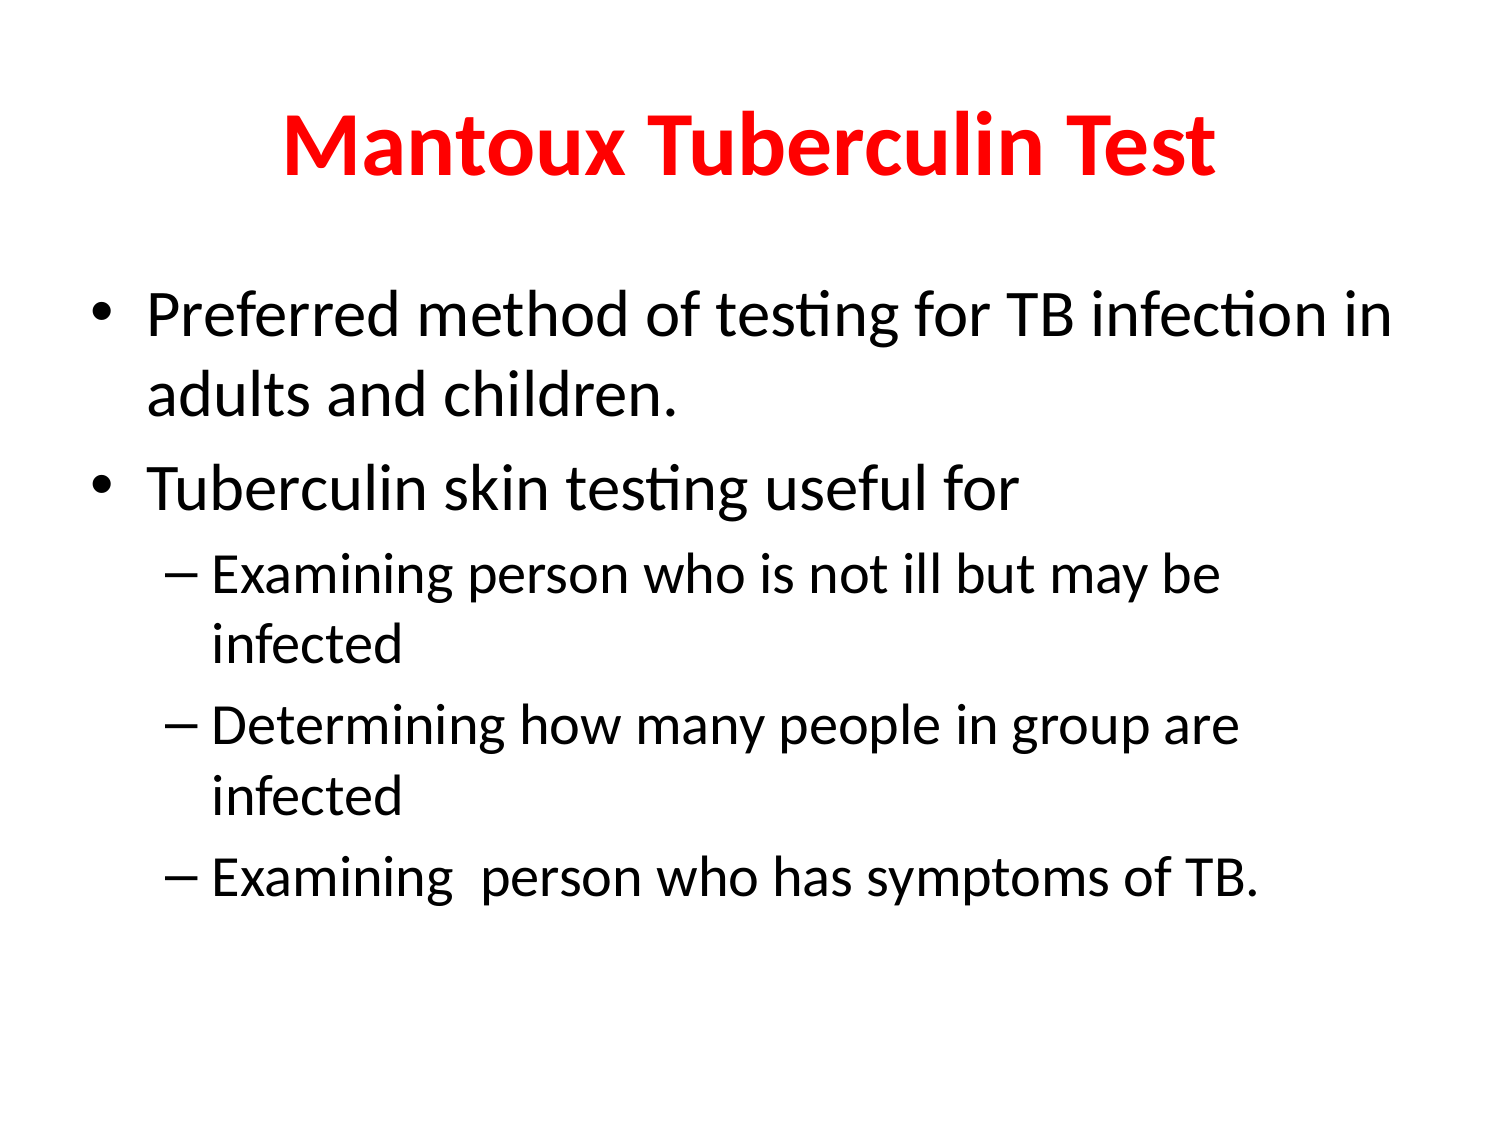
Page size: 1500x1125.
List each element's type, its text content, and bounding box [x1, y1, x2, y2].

title Mantoux Tuberculin Test [74, 44, 1426, 233]
list Preferred method of testing for TB infection in adults and children. Tuberculin skin testing useful for Examining person who is not ill but may be infected Determining how many people in group are infected Examining person who has symptoms of TB. [74, 262, 1426, 1006]
